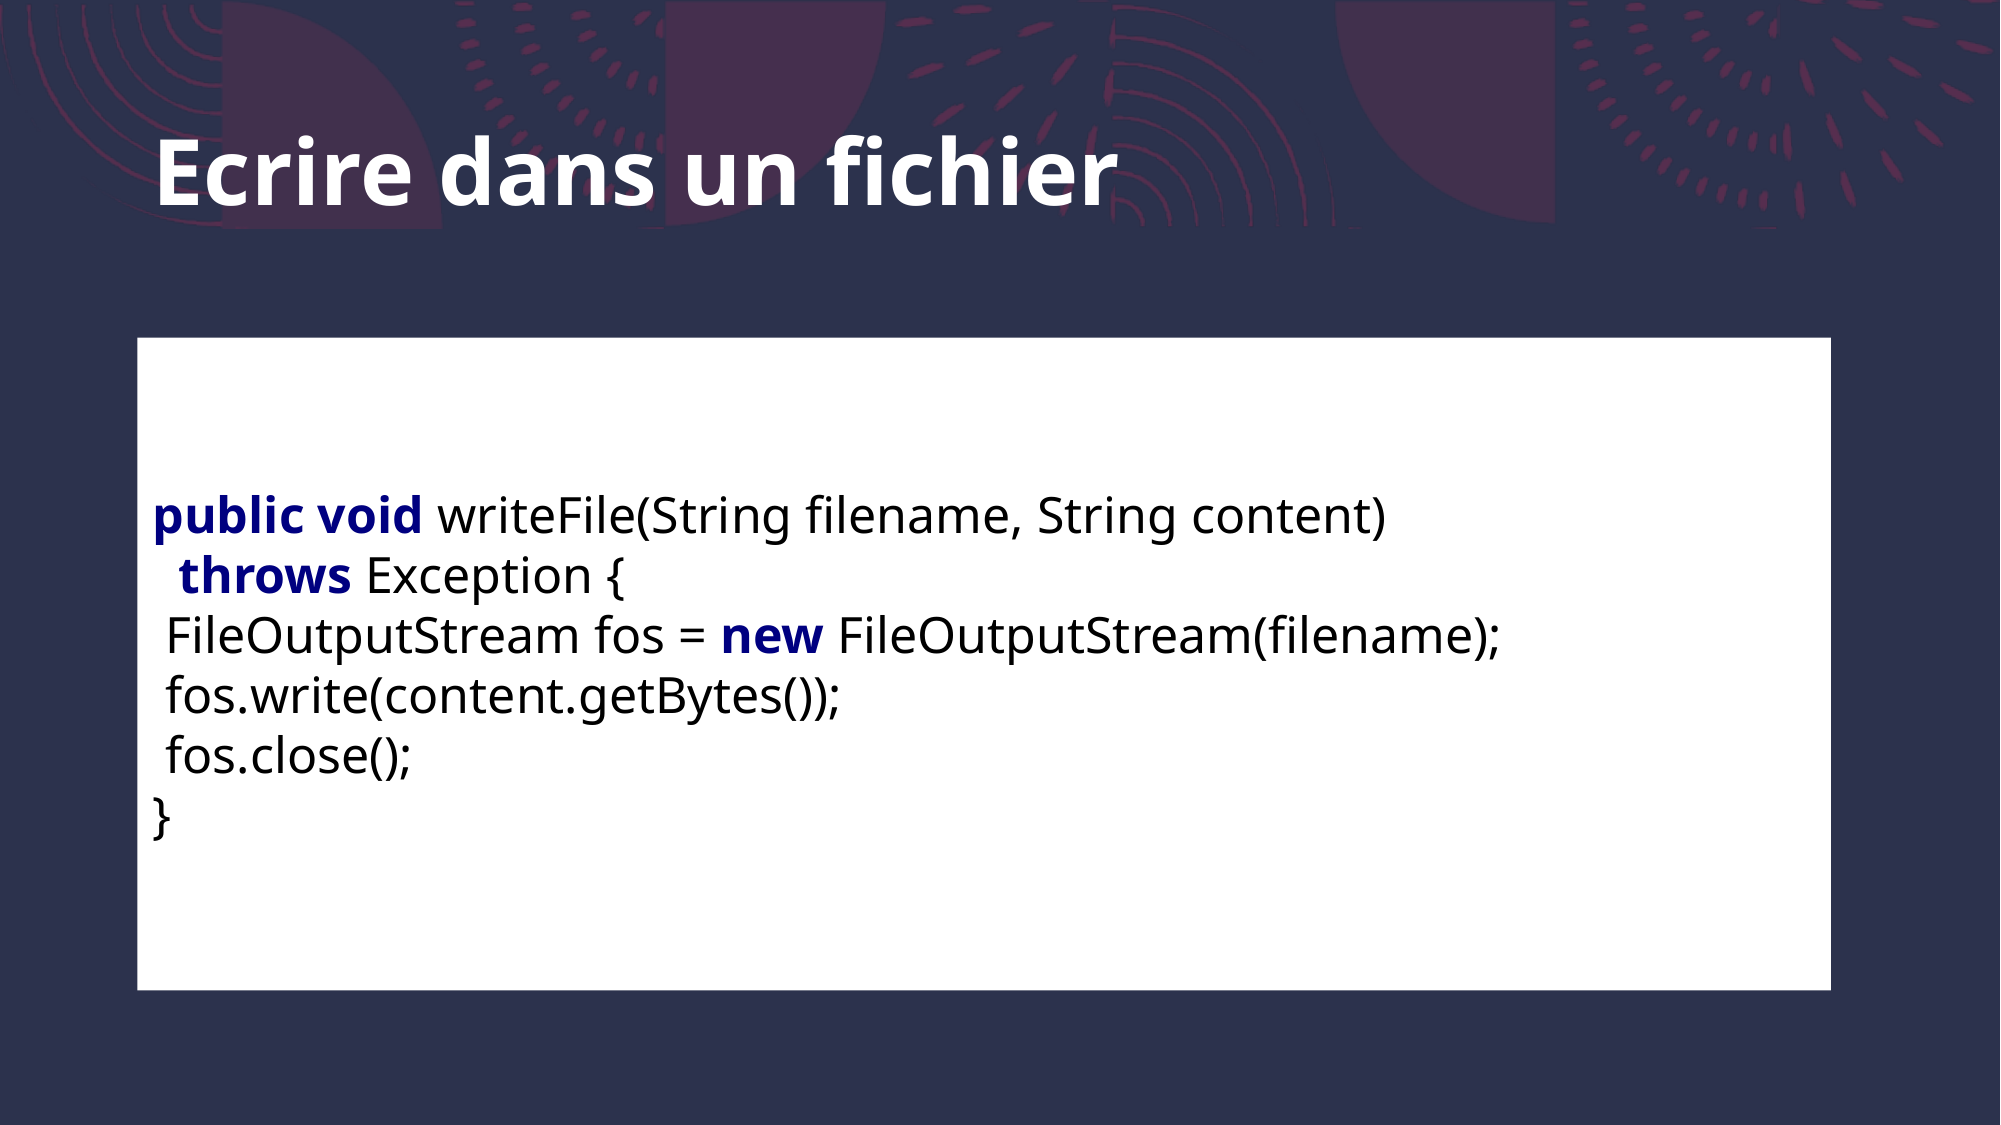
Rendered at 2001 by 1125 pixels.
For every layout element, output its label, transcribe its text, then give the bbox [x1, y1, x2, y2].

title Ecrire dans un fichier [137, 60, 1863, 278]
list public void writeFile(String filename, String content) throws Exception { FileOutputStream fos = new FileOutputStream(filename); fos.write(content.getBytes()); fos.close(); } [137, 337, 1831, 991]
